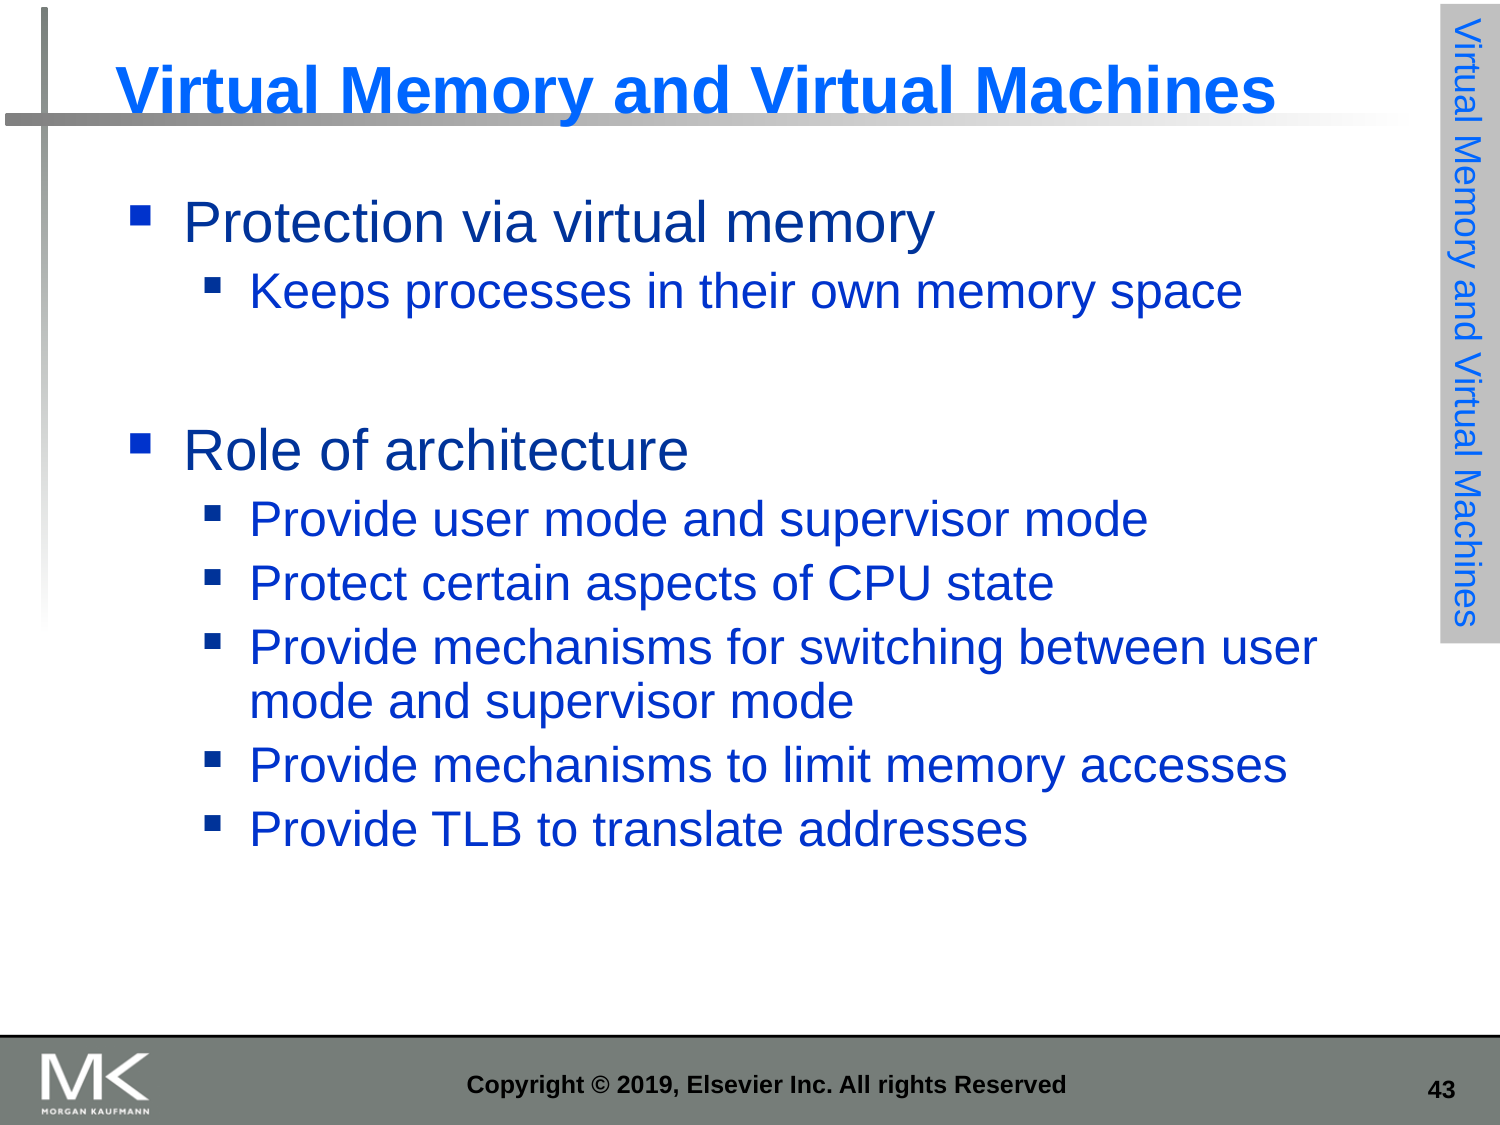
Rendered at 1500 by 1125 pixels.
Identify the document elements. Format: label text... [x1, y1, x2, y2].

list Protection via virtual memory Keeps processes in their own memory space Role of architecture Provide user mode and supervisor mode Protect certain aspects of CPU state Provide mechanisms for switching between user mode and supervisor mode Provide mechanisms to limit memory accesses Provide TLB to translate addresses [111, 184, 1389, 1024]
footer Copyright © 2019, Elsevier Inc. All rights Reserved [170, 1046, 1365, 1106]
title Virtual Memory and Virtual Machines [100, 37, 1440, 135]
text_box Virtual Memory and Virtual Machines [1440, 3, 1500, 644]
picture [29, 1046, 160, 1123]
